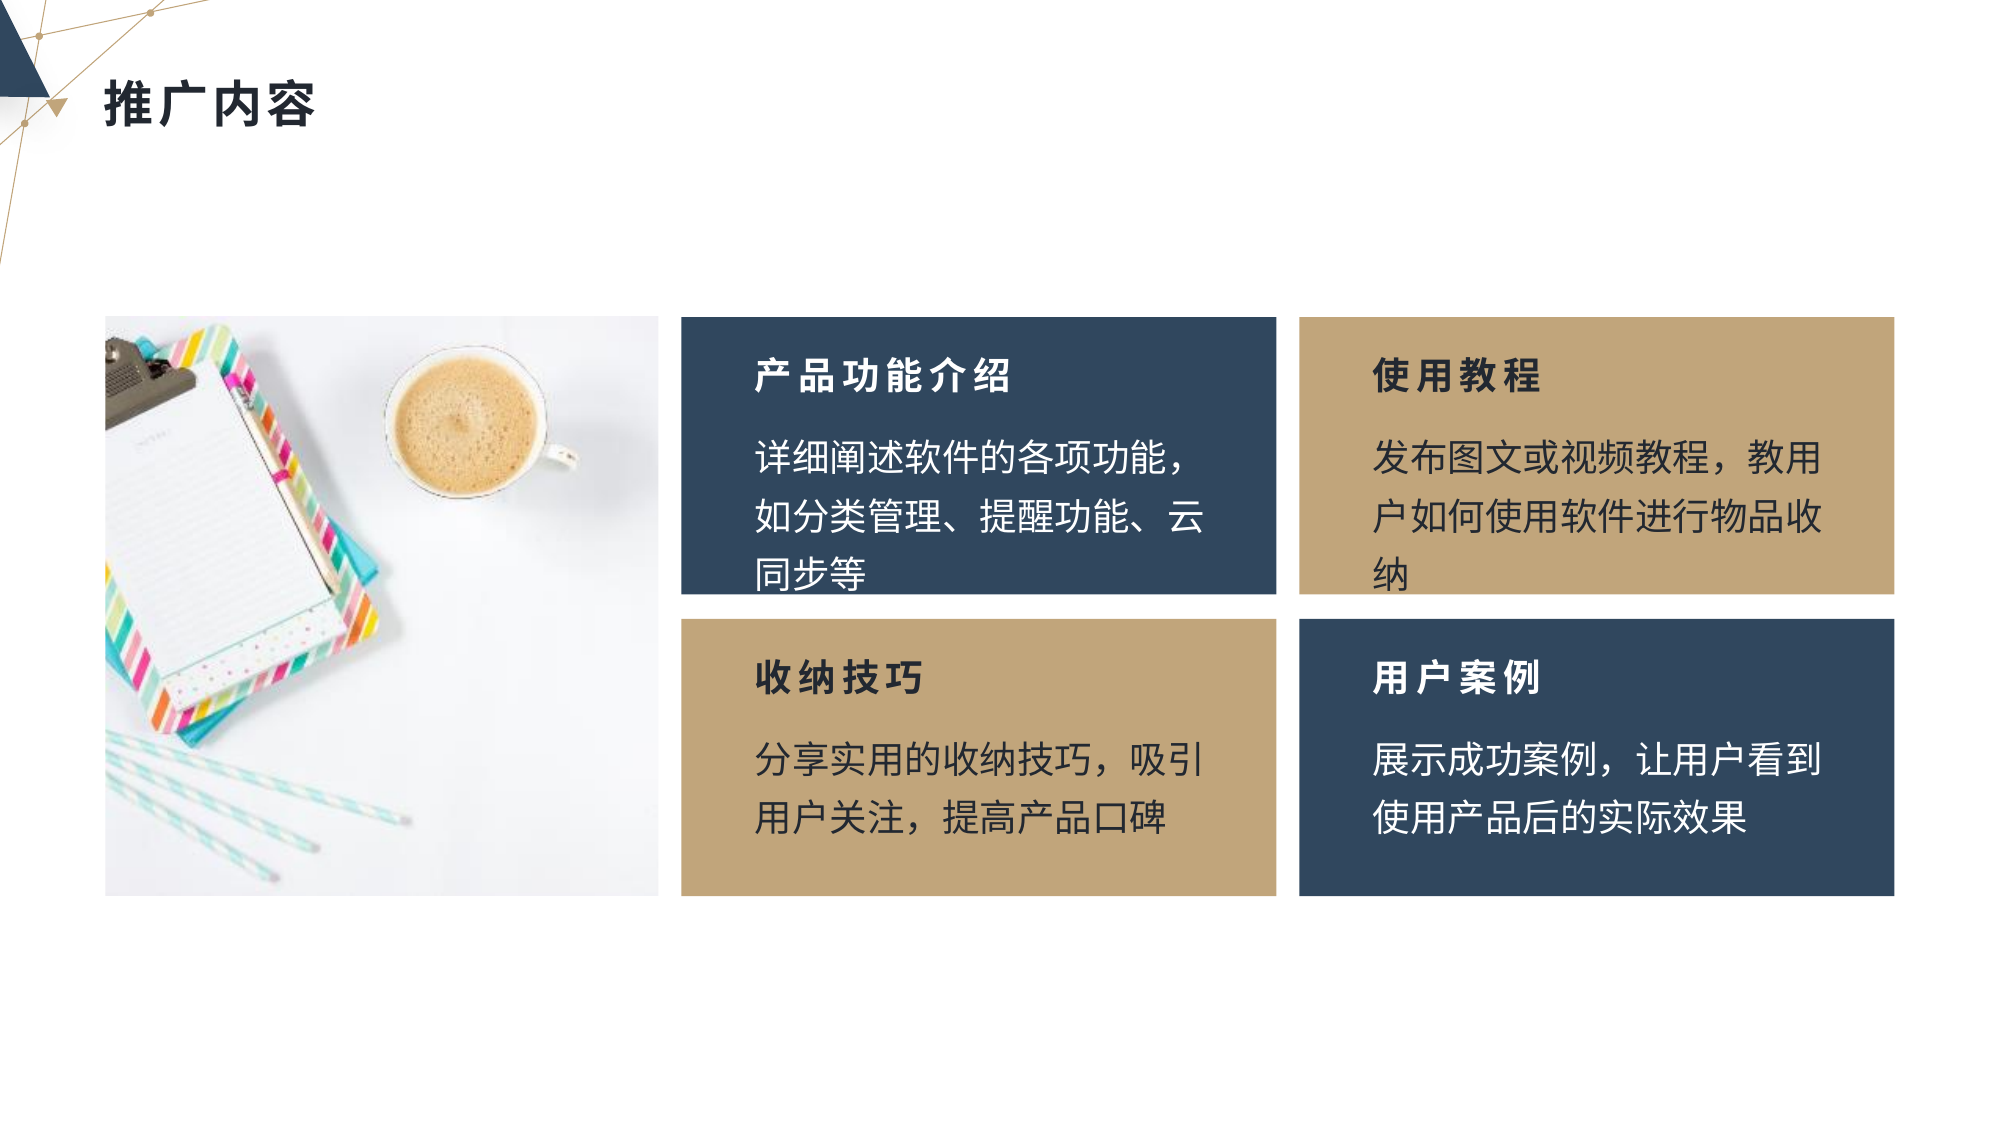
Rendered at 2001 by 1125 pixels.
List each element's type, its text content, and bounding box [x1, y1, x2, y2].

title 推广内容 [103, 69, 1004, 143]
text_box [105, 316, 1895, 897]
